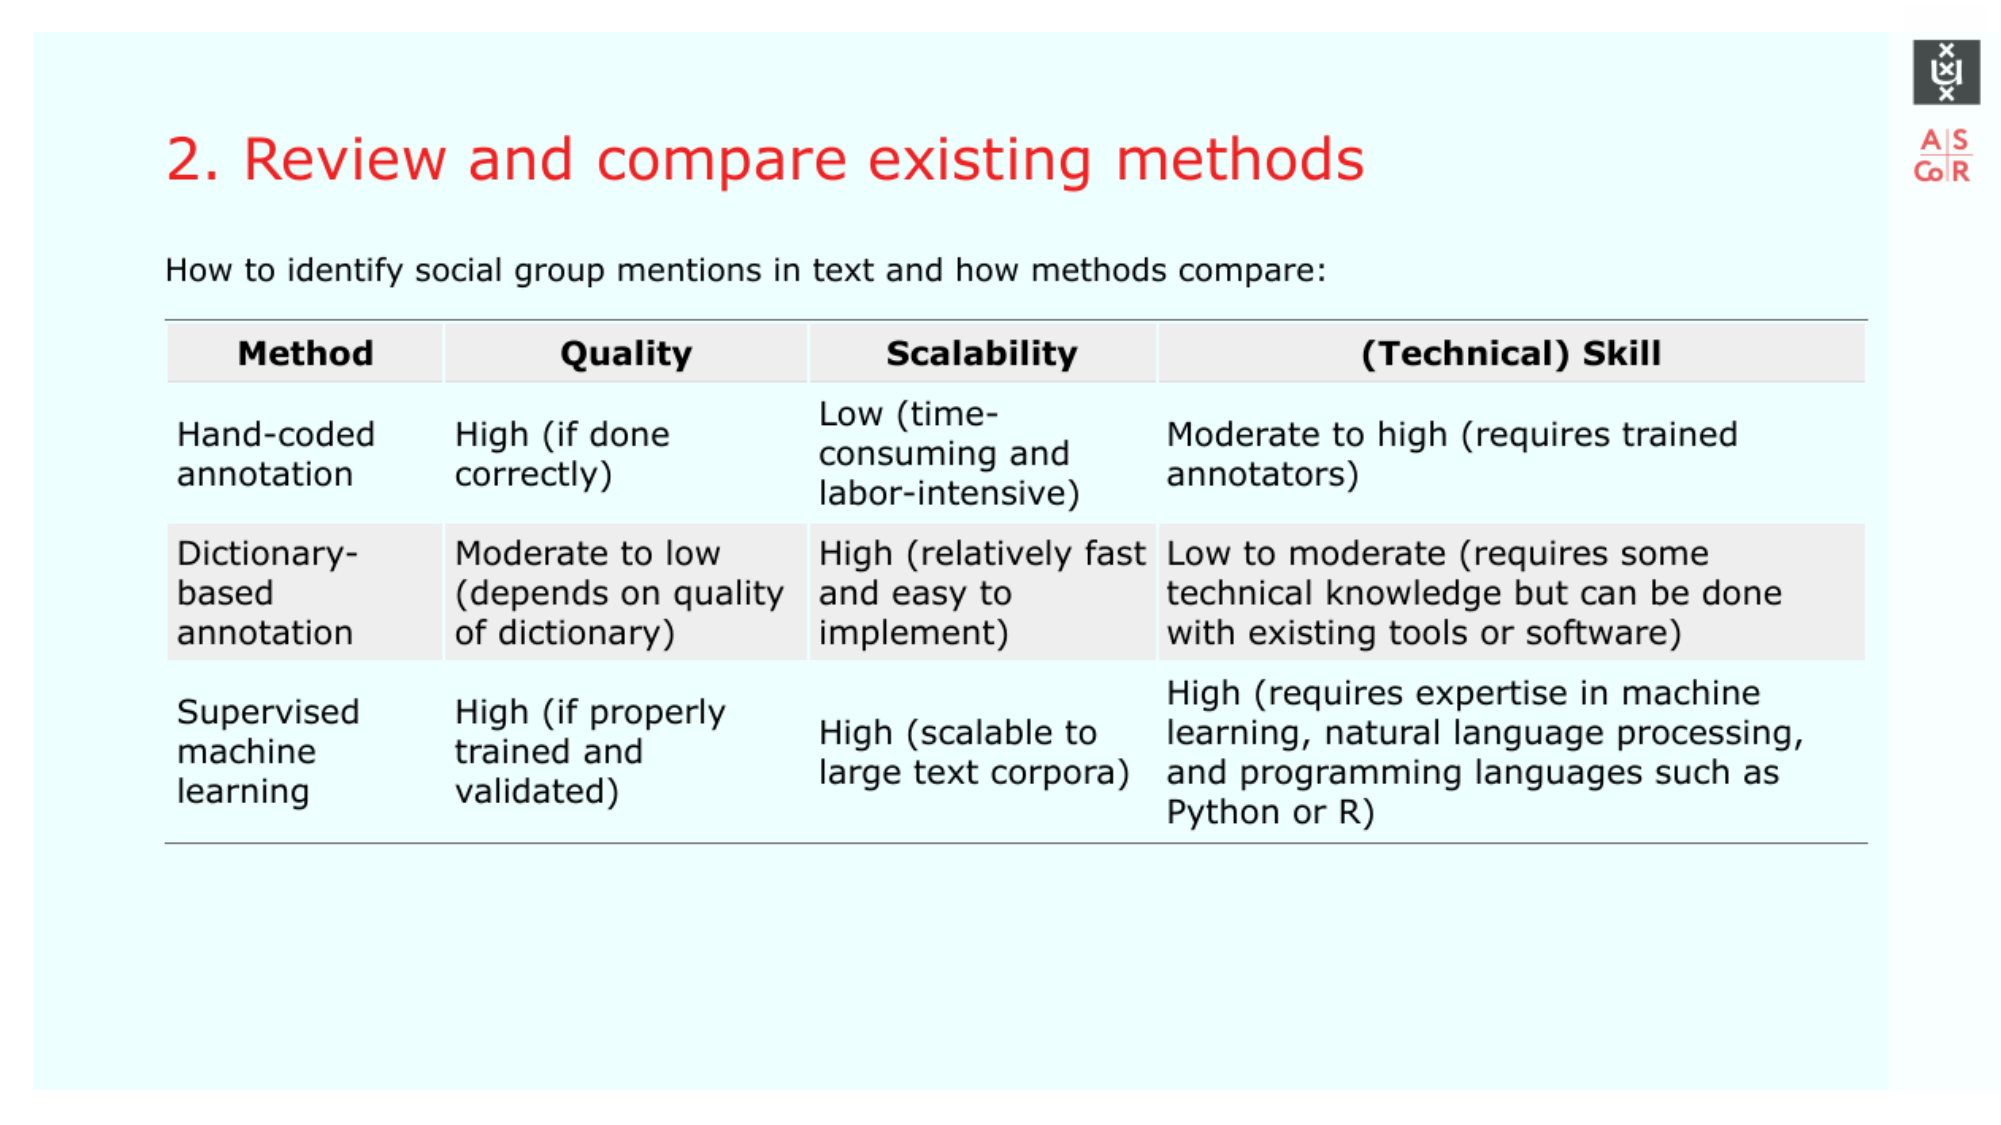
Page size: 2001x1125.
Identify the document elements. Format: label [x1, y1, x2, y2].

list [0, 0, 2000, 1125]
